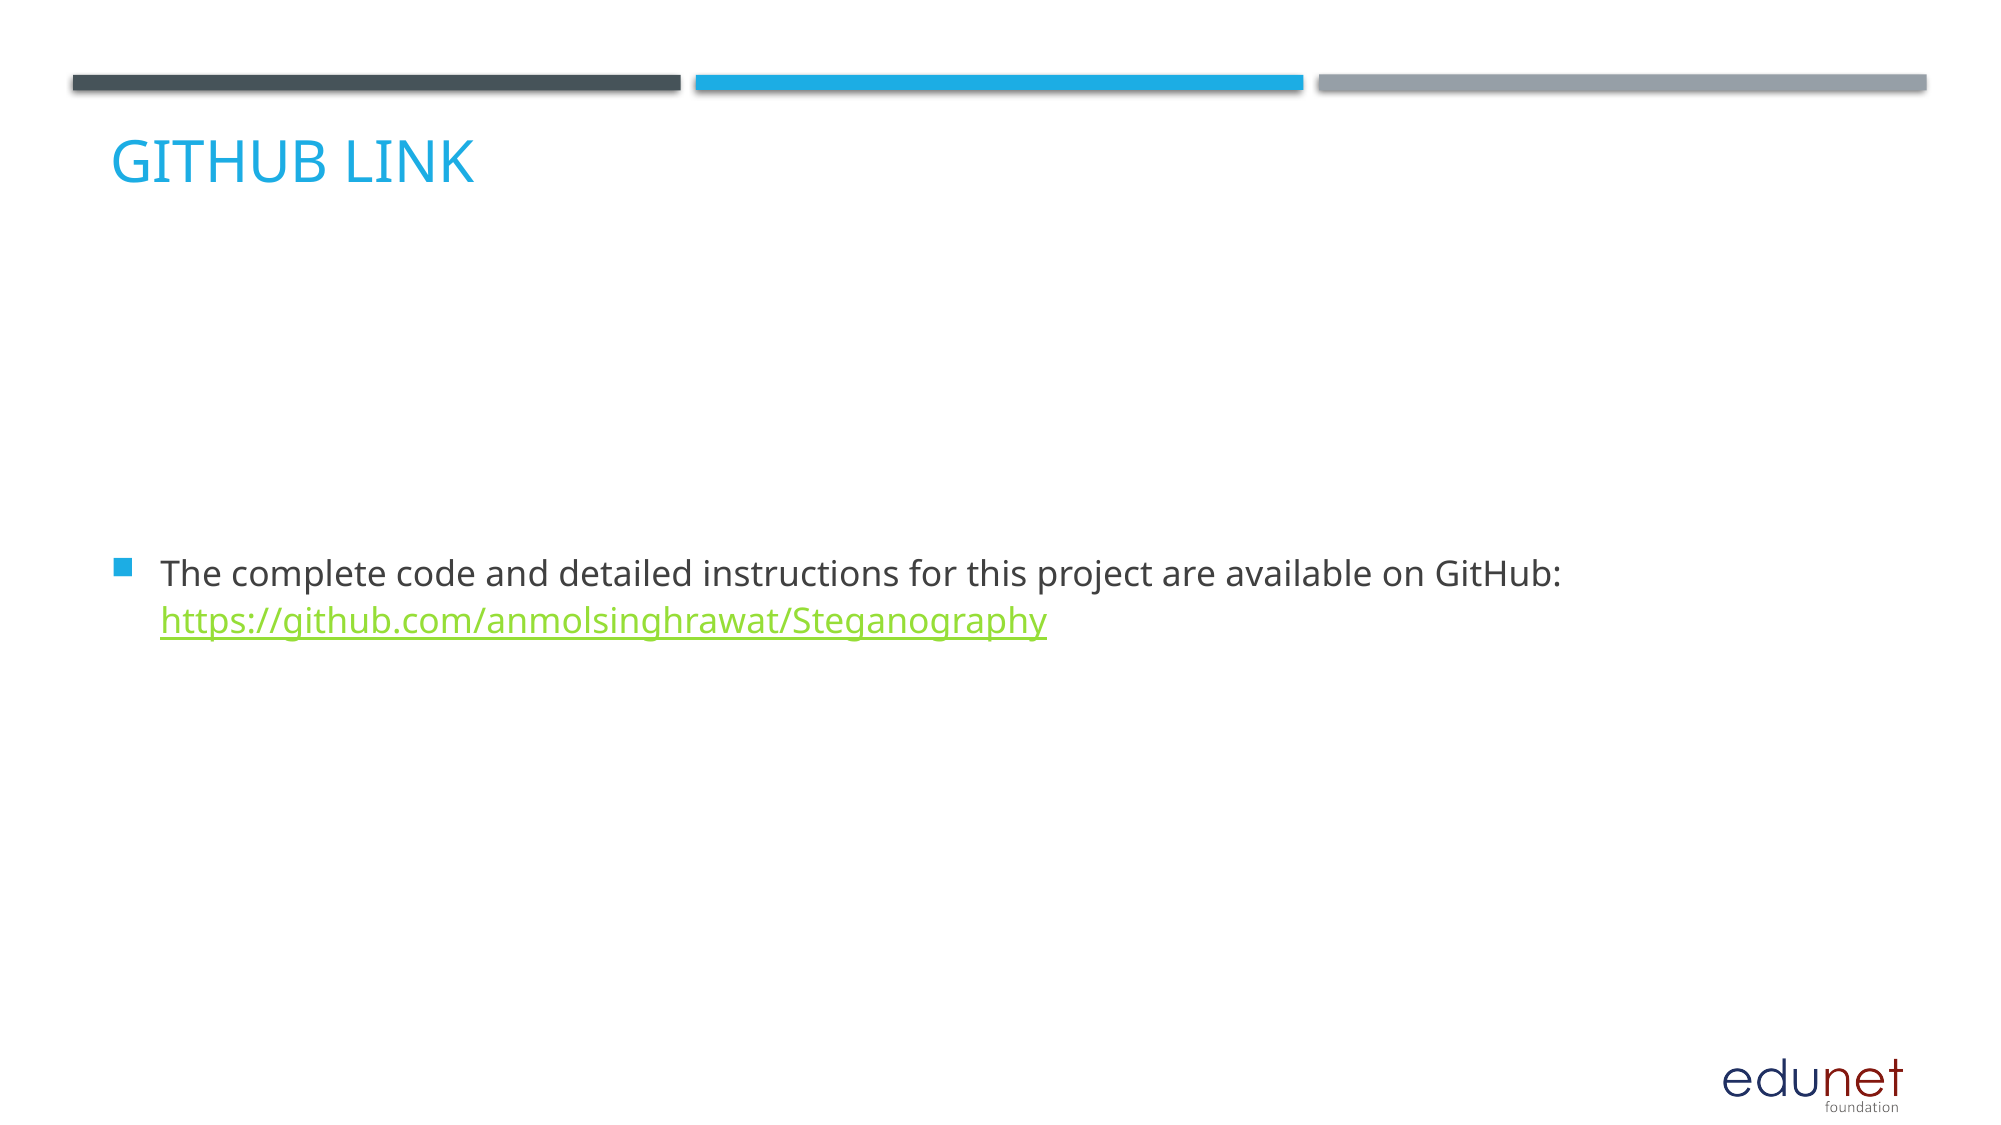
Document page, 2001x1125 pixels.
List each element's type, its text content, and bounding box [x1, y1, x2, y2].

list The complete code and detailed instructions for this project are available on GitHub: https://github.com/anmolsinghrawat/Steganography [95, 213, 1905, 981]
picture [1719, 1056, 1905, 1116]
title GitHub Link [95, 115, 1905, 203]
